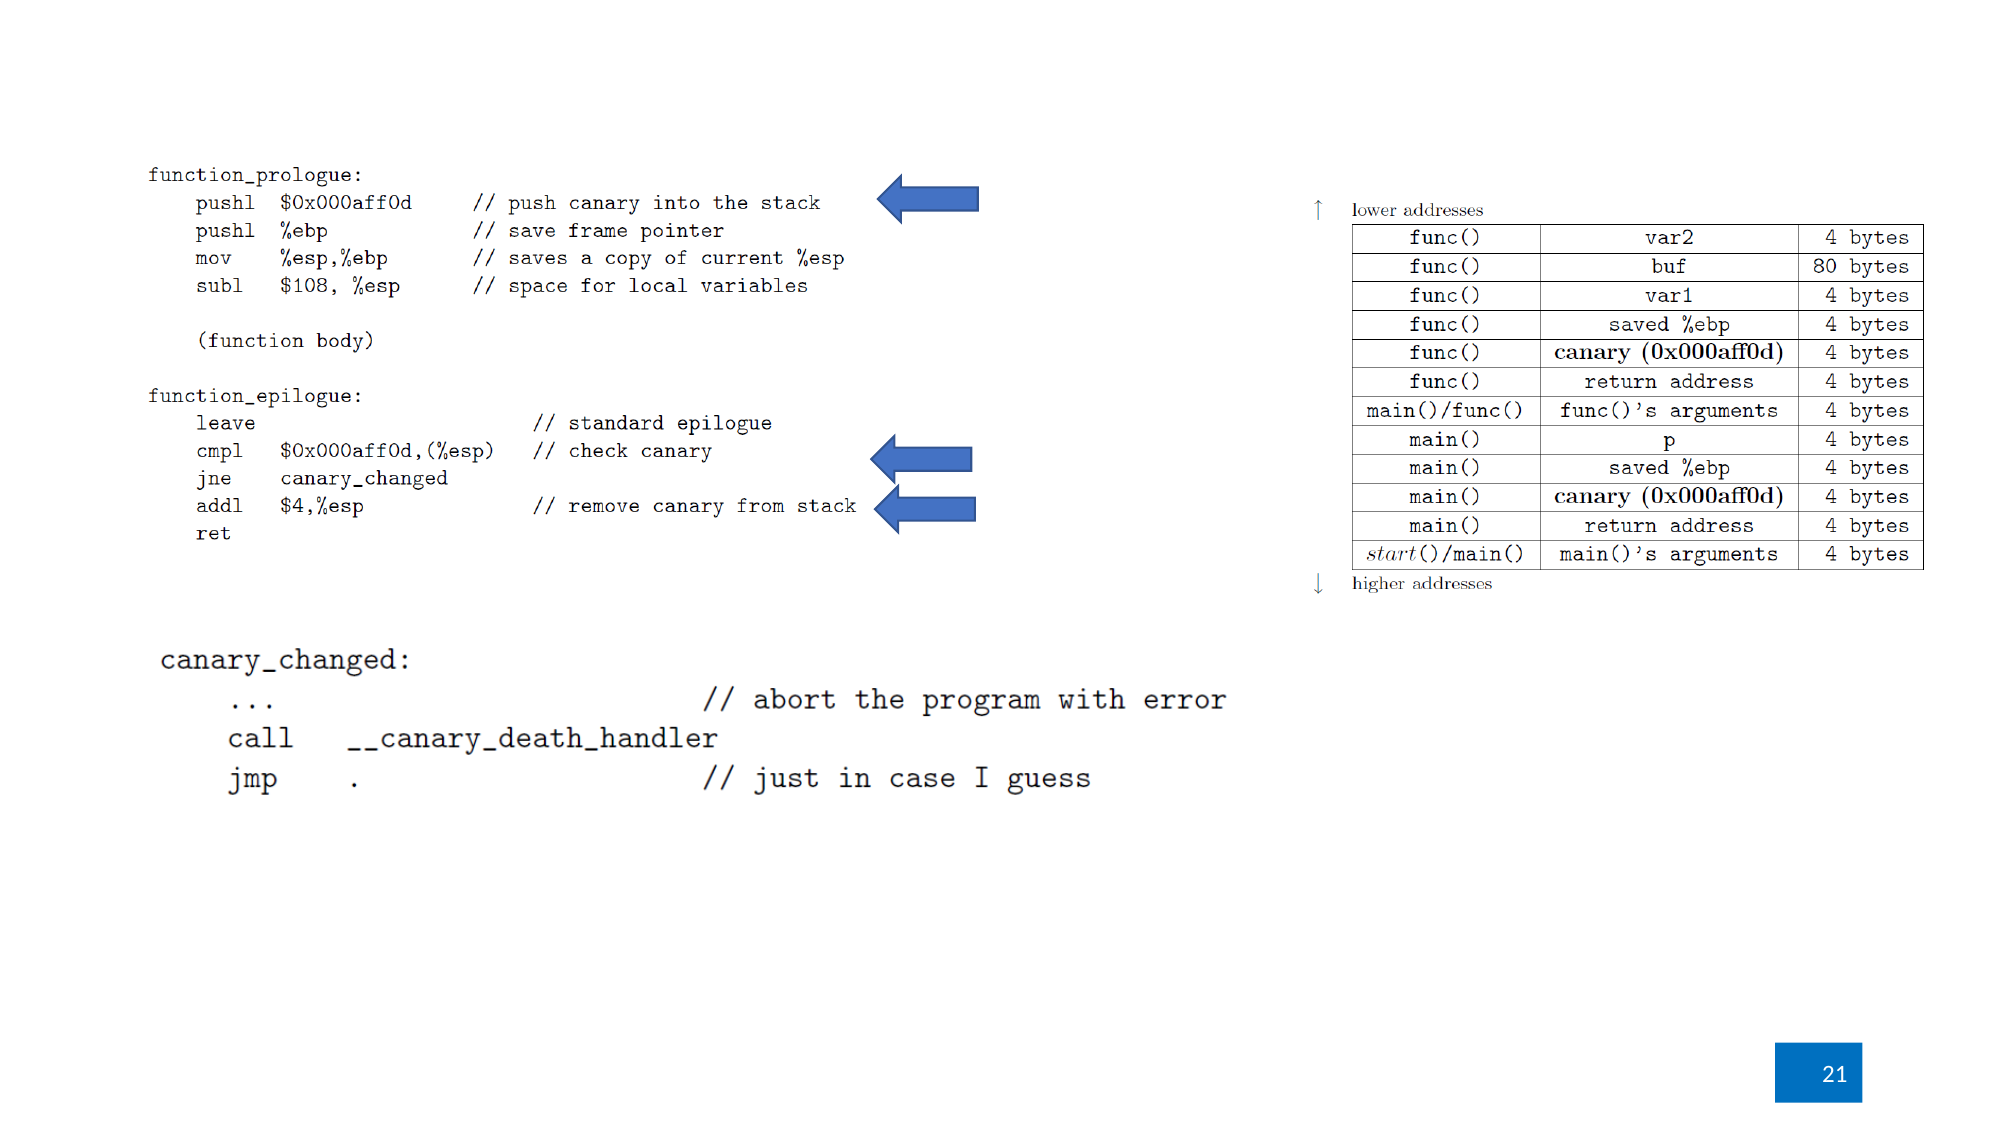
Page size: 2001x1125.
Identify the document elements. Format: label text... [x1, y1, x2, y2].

slide_number 21 [1775, 1042, 1863, 1103]
text_box [953, 446, 973, 472]
text_box [953, 186, 979, 212]
text_box [953, 496, 976, 522]
picture [114, 150, 953, 563]
picture [1267, 191, 1979, 604]
picture [114, 644, 1300, 812]
